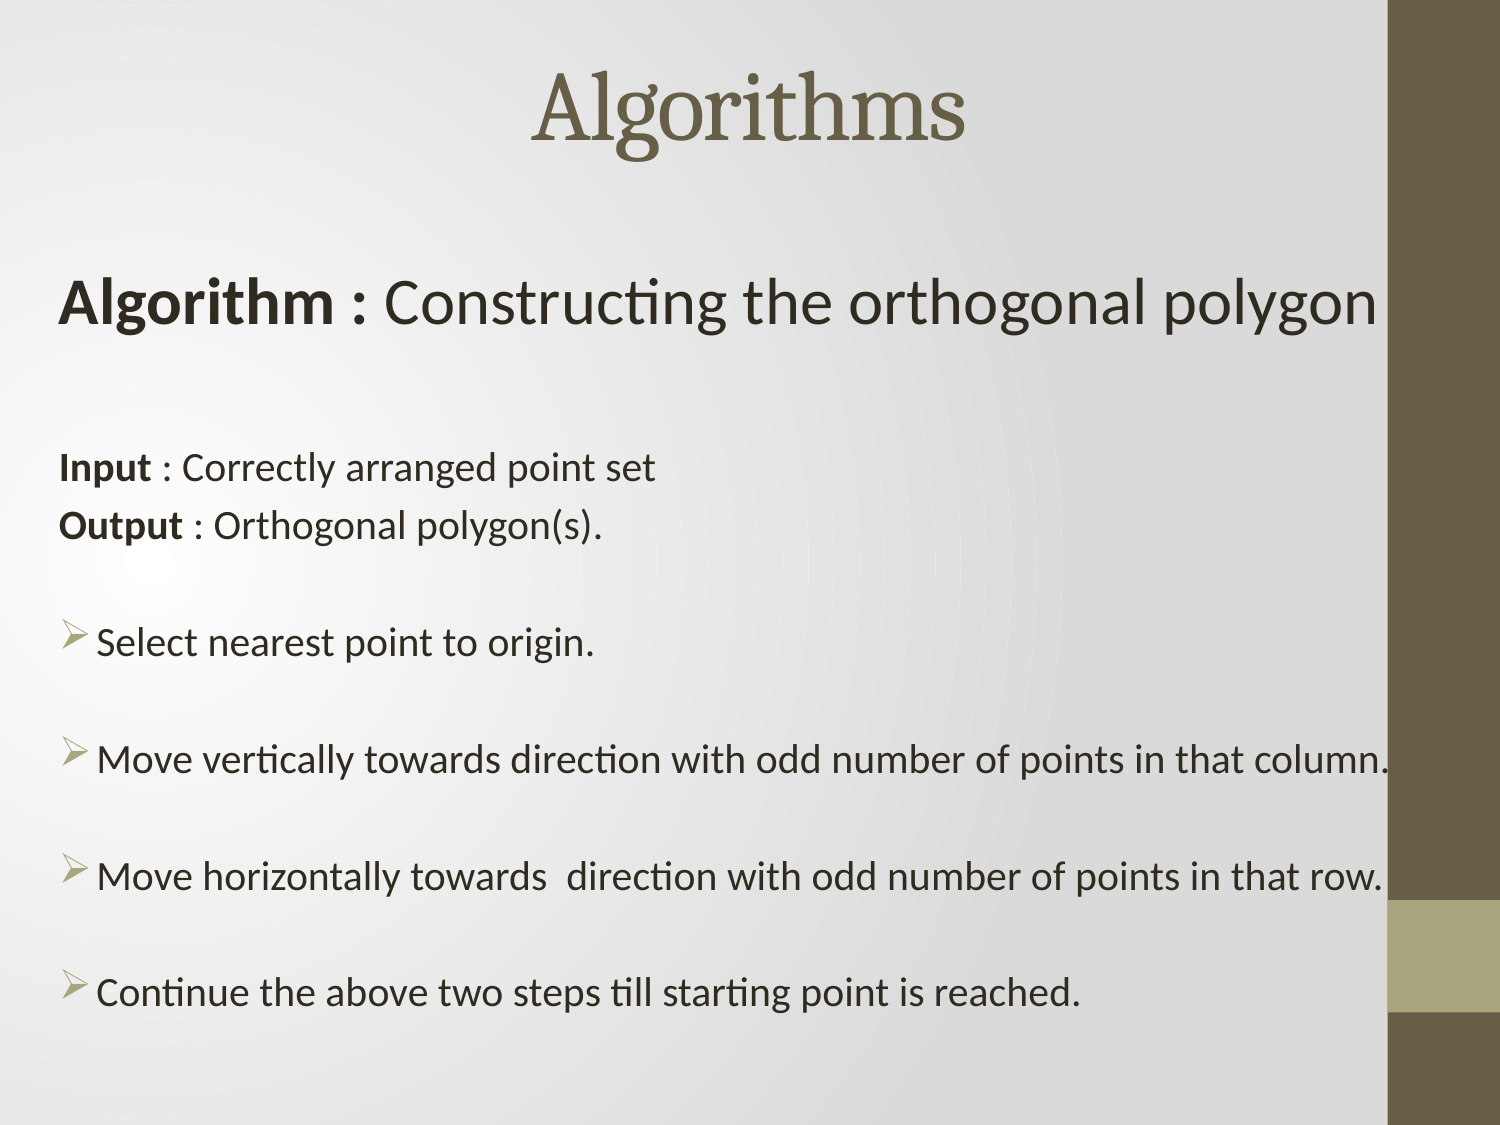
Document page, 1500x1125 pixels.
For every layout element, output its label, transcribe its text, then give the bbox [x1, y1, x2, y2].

text_box Algorithms [74, 0, 1425, 200]
list Algorithm : Constructing the orthogonal polygon Input : Correctly arranged point set Output : Orthogonal polygon(s). Select nearest point to origin. Move vertically towards direction with odd number of points in that column. Move horizontally towards direction with odd number of points in that row. Continue the above two steps till starting point is reached. [24, 249, 1463, 1100]
